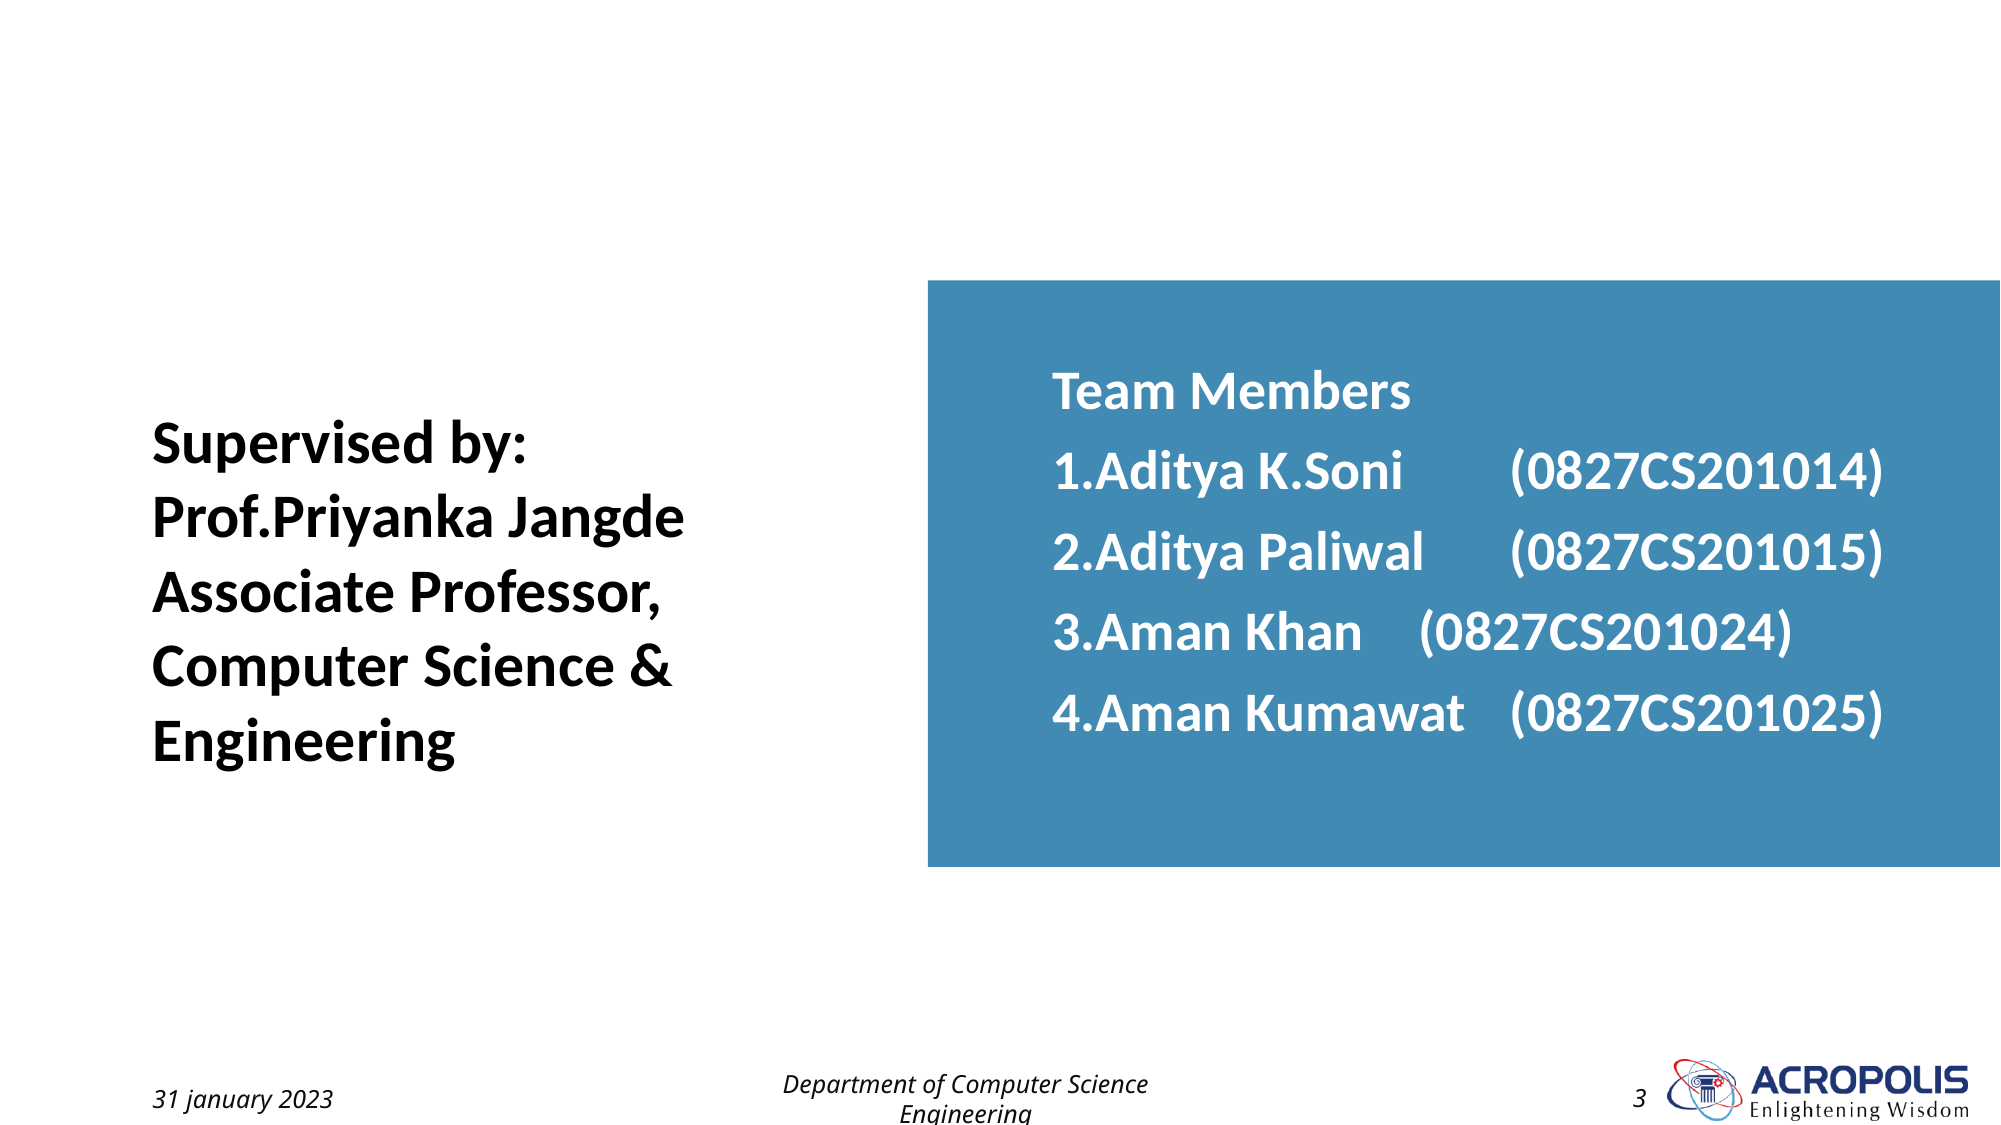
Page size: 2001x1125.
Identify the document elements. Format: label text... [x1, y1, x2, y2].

list Team Members 1.Aditya K.Soni (0827CS201014) 2.Aditya Paliwal (0827CS201015) 3.Aman Khan (0827CS201024) 4.Aman Kumawat (0827CS201025) [1037, 332, 1902, 797]
slide_number ‹#› [1436, 1076, 1662, 1122]
footer Department of Computer Science Engineering [703, 1076, 1229, 1122]
picture [1667, 1059, 1968, 1121]
title Supervised by: Prof.Priyanka Jangde Associate Professor, Computer Science & Engineering [137, 394, 926, 782]
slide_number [137, 1076, 663, 1122]
